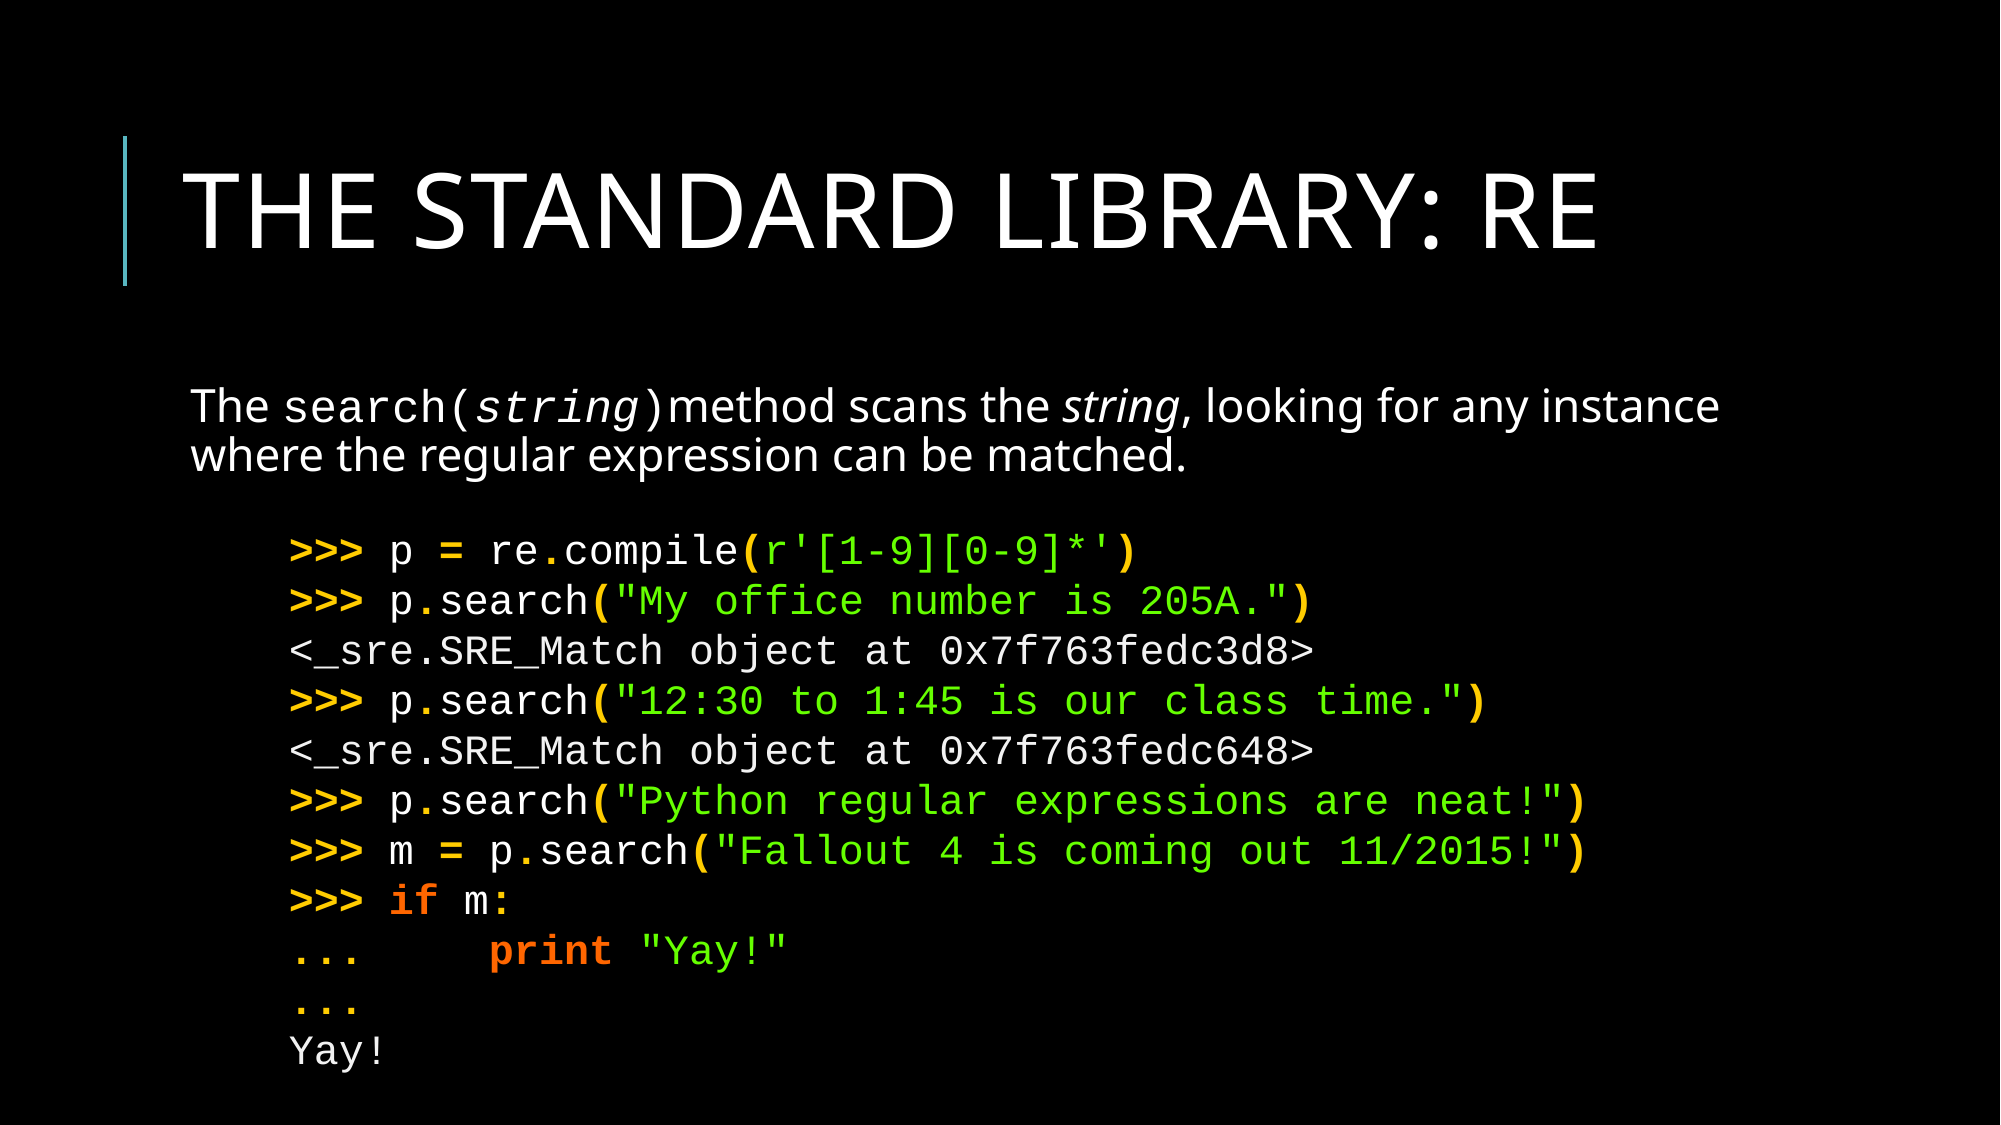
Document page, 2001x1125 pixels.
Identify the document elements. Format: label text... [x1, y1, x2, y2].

list The search(string)method scans the string, looking for any instance where the regular expression can be matched. [168, 375, 1763, 1035]
text_box >>> p = re.compile(r'[1-9][0-9]*') >>> p.search("My office number is 205A.") <_sre.SRE_Match object at 0x7f763fedc3d8> >>> p.search("12:30 to 1:45 is our class time.") <_sre.SRE_Match object at 0x7f763fedc648> >>> p.search("Python regular expressions are neat!") >>> m = p.search("Fallout 4 is coming out 11/2015!") >>> if m: ... print "Yay!" ... Yay! [274, 515, 1834, 1081]
title The Standard library: re [168, 96, 1763, 342]
